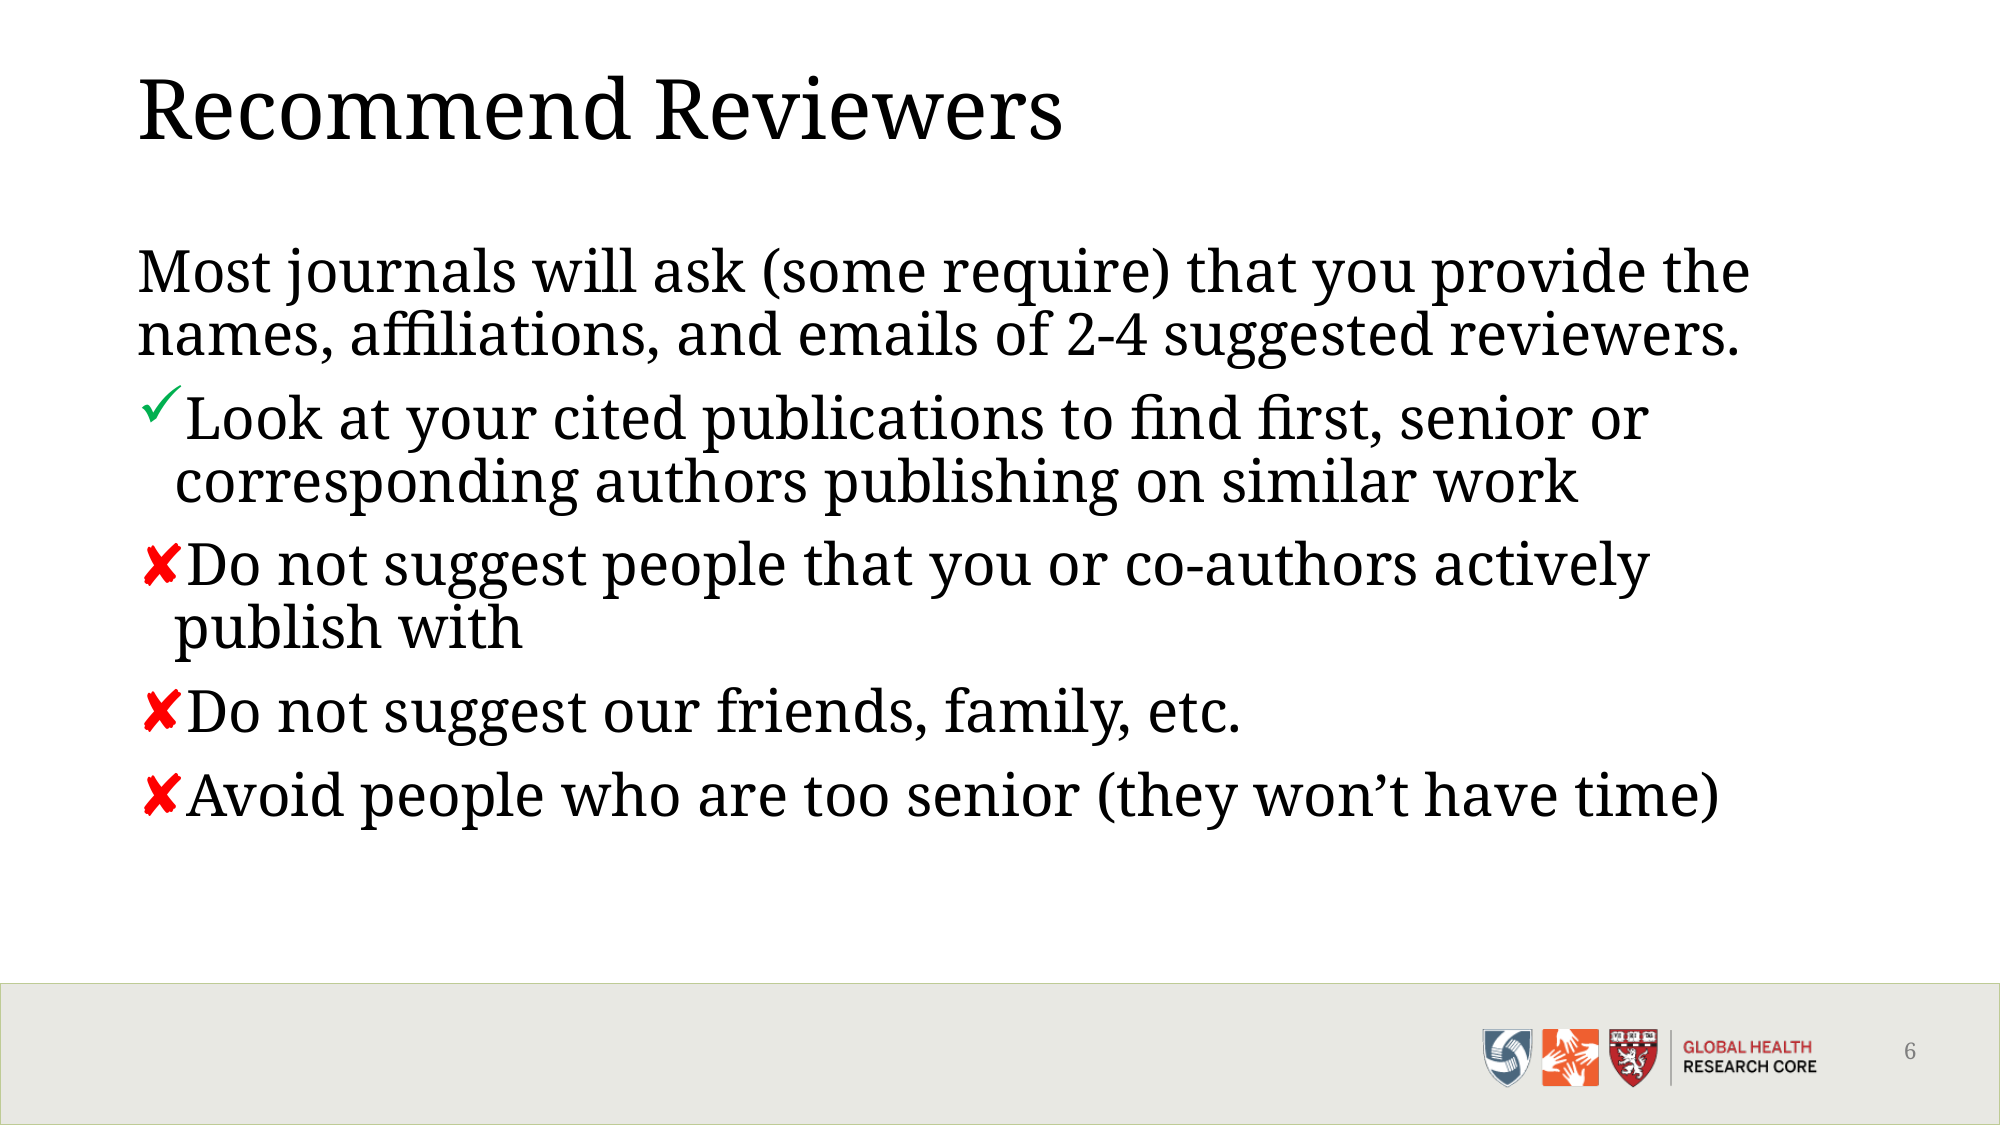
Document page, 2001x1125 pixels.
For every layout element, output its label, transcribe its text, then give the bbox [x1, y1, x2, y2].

list Most journals will ask (some require) that you provide the names, affiliations, and emails of 2-4 suggested reviewers. Look at your cited publications to find first, senior or corresponding authors publishing on similar work Do not suggest people that you or co-authors actively publish with Do not suggest our friends, family, etc. Avoid people who are too senior (they won’t have time) [137, 234, 1863, 949]
title Recommend Reviewers [137, 59, 1843, 193]
picture [1482, 1029, 1859, 1113]
